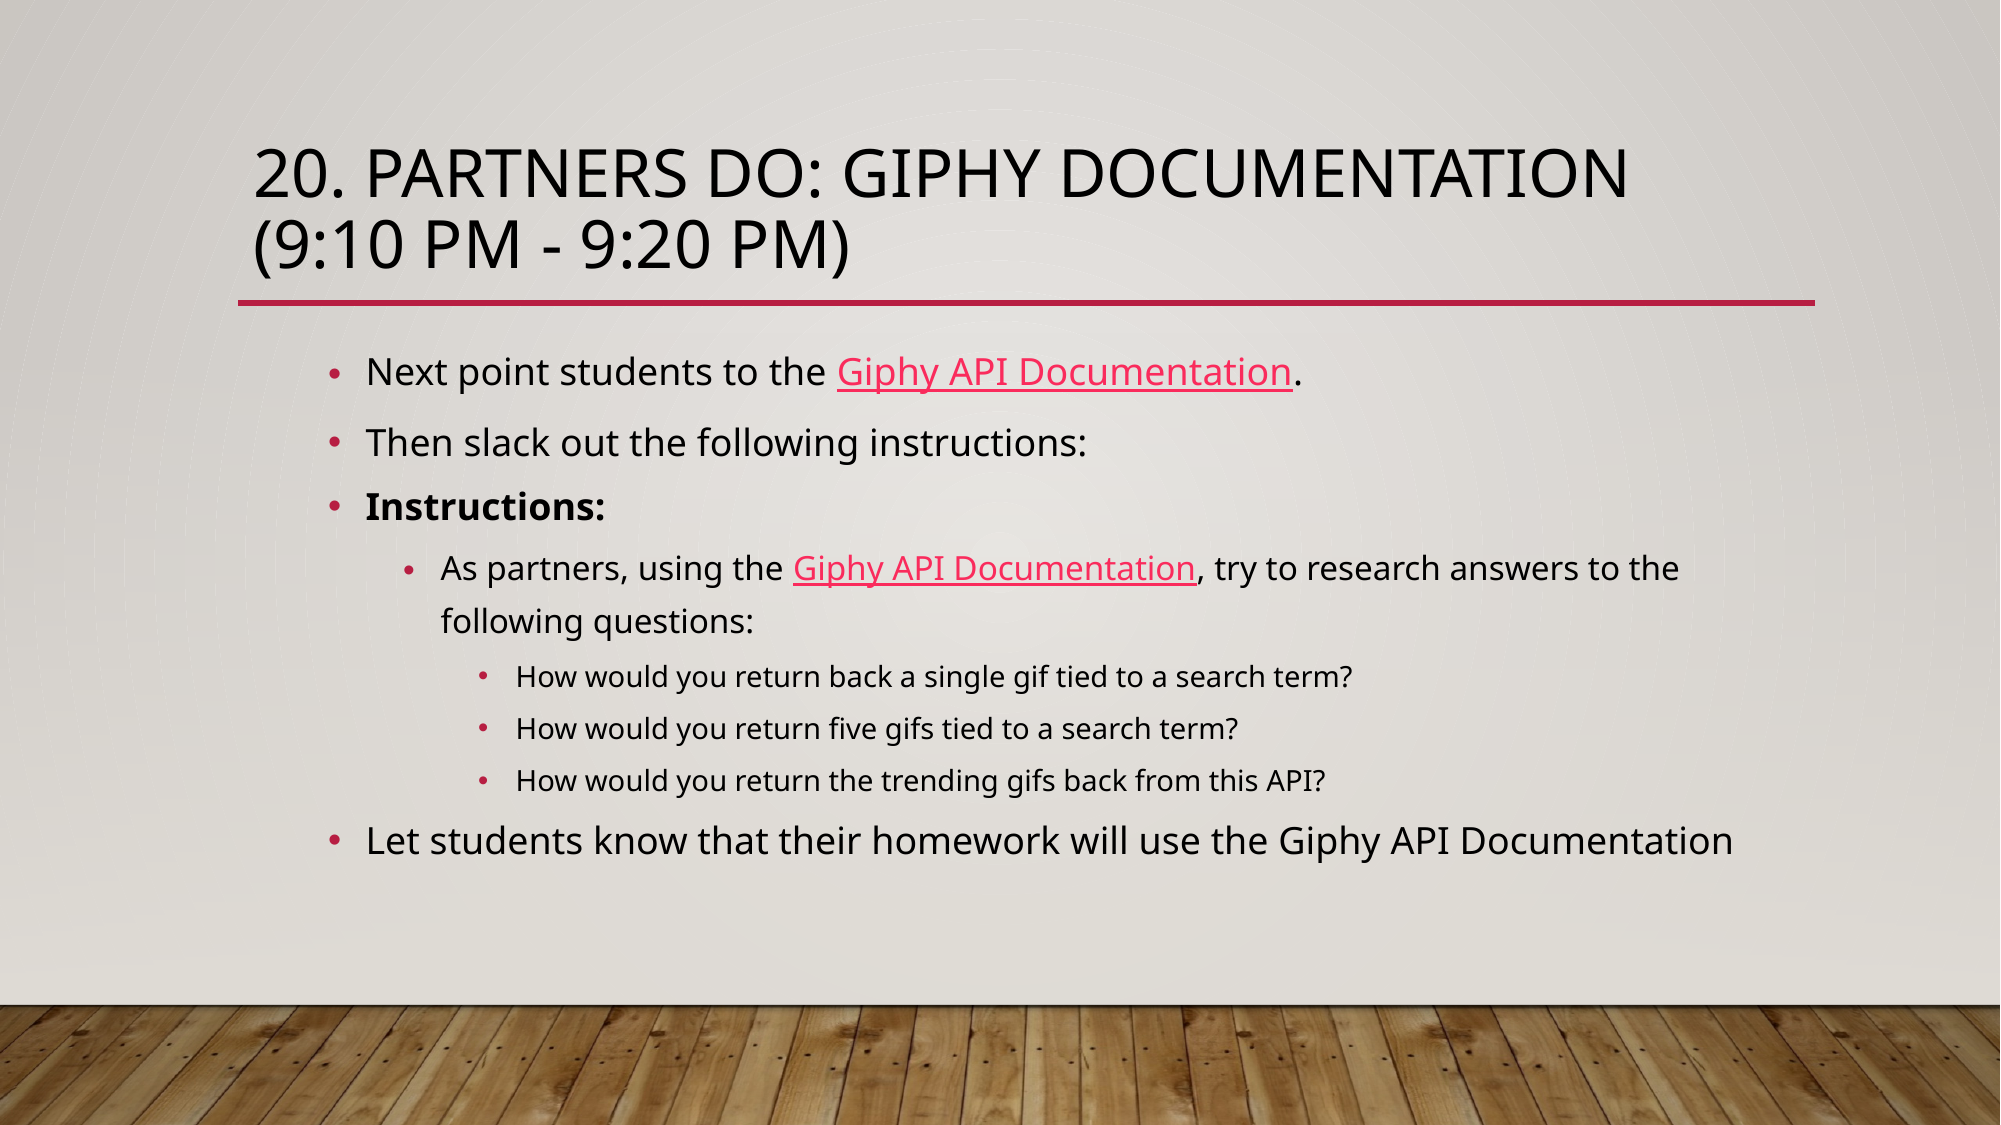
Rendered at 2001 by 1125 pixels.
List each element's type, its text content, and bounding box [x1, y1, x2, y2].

title 20. Partners Do: Giphy Documentation (9:10 PM - 9:20 PM) [238, 131, 1814, 300]
picture [0, 1005, 2000, 1125]
list Next point students to the Giphy API Documentation. Then slack out the following instructions: Instructions: As partners, using the Giphy API Documentation, try to research answers to the following questions: How would you return back a single gif tied to a search term? How would you return five gifs tied to a search term? How would you return the trending gifs back from this API? Let students know that their homework will use the Giphy API Documentation [238, 330, 1814, 897]
